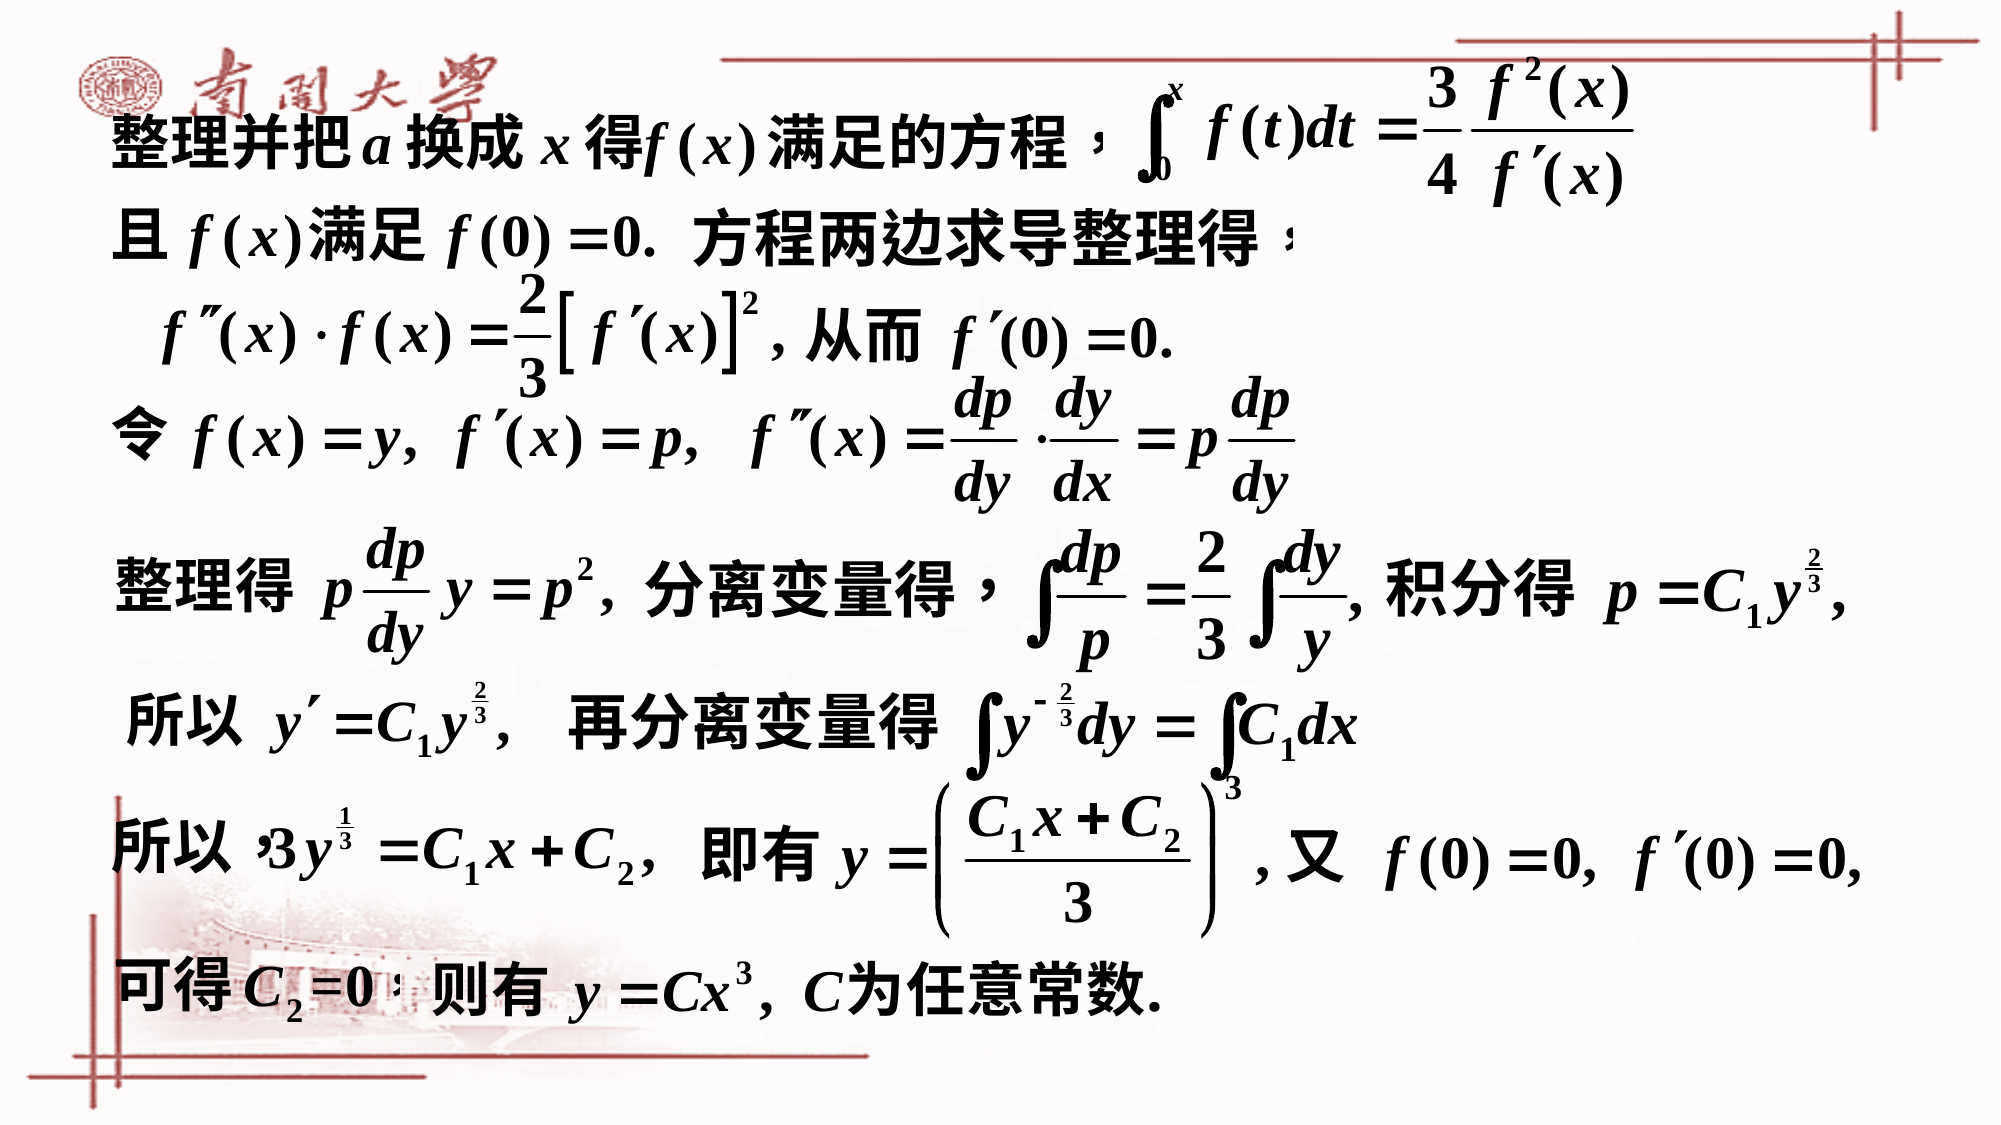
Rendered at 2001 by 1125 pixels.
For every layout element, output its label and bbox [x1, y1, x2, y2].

text_box [1377, 533, 1860, 644]
text_box [102, 104, 1104, 190]
text_box [102, 196, 668, 282]
text_box [684, 198, 1294, 283]
text_box [107, 946, 400, 1037]
text_box [636, 509, 1374, 669]
text_box [102, 356, 1308, 512]
text_box [1118, 39, 1647, 220]
text_box [107, 507, 628, 677]
text_box [695, 759, 1279, 948]
text_box [797, 298, 1183, 355]
text_box [102, 792, 668, 900]
text_box [560, 668, 1373, 786]
text_box [424, 946, 1171, 1037]
text_box [1278, 817, 1872, 904]
text_box [141, 253, 798, 355]
text_box [118, 668, 519, 771]
